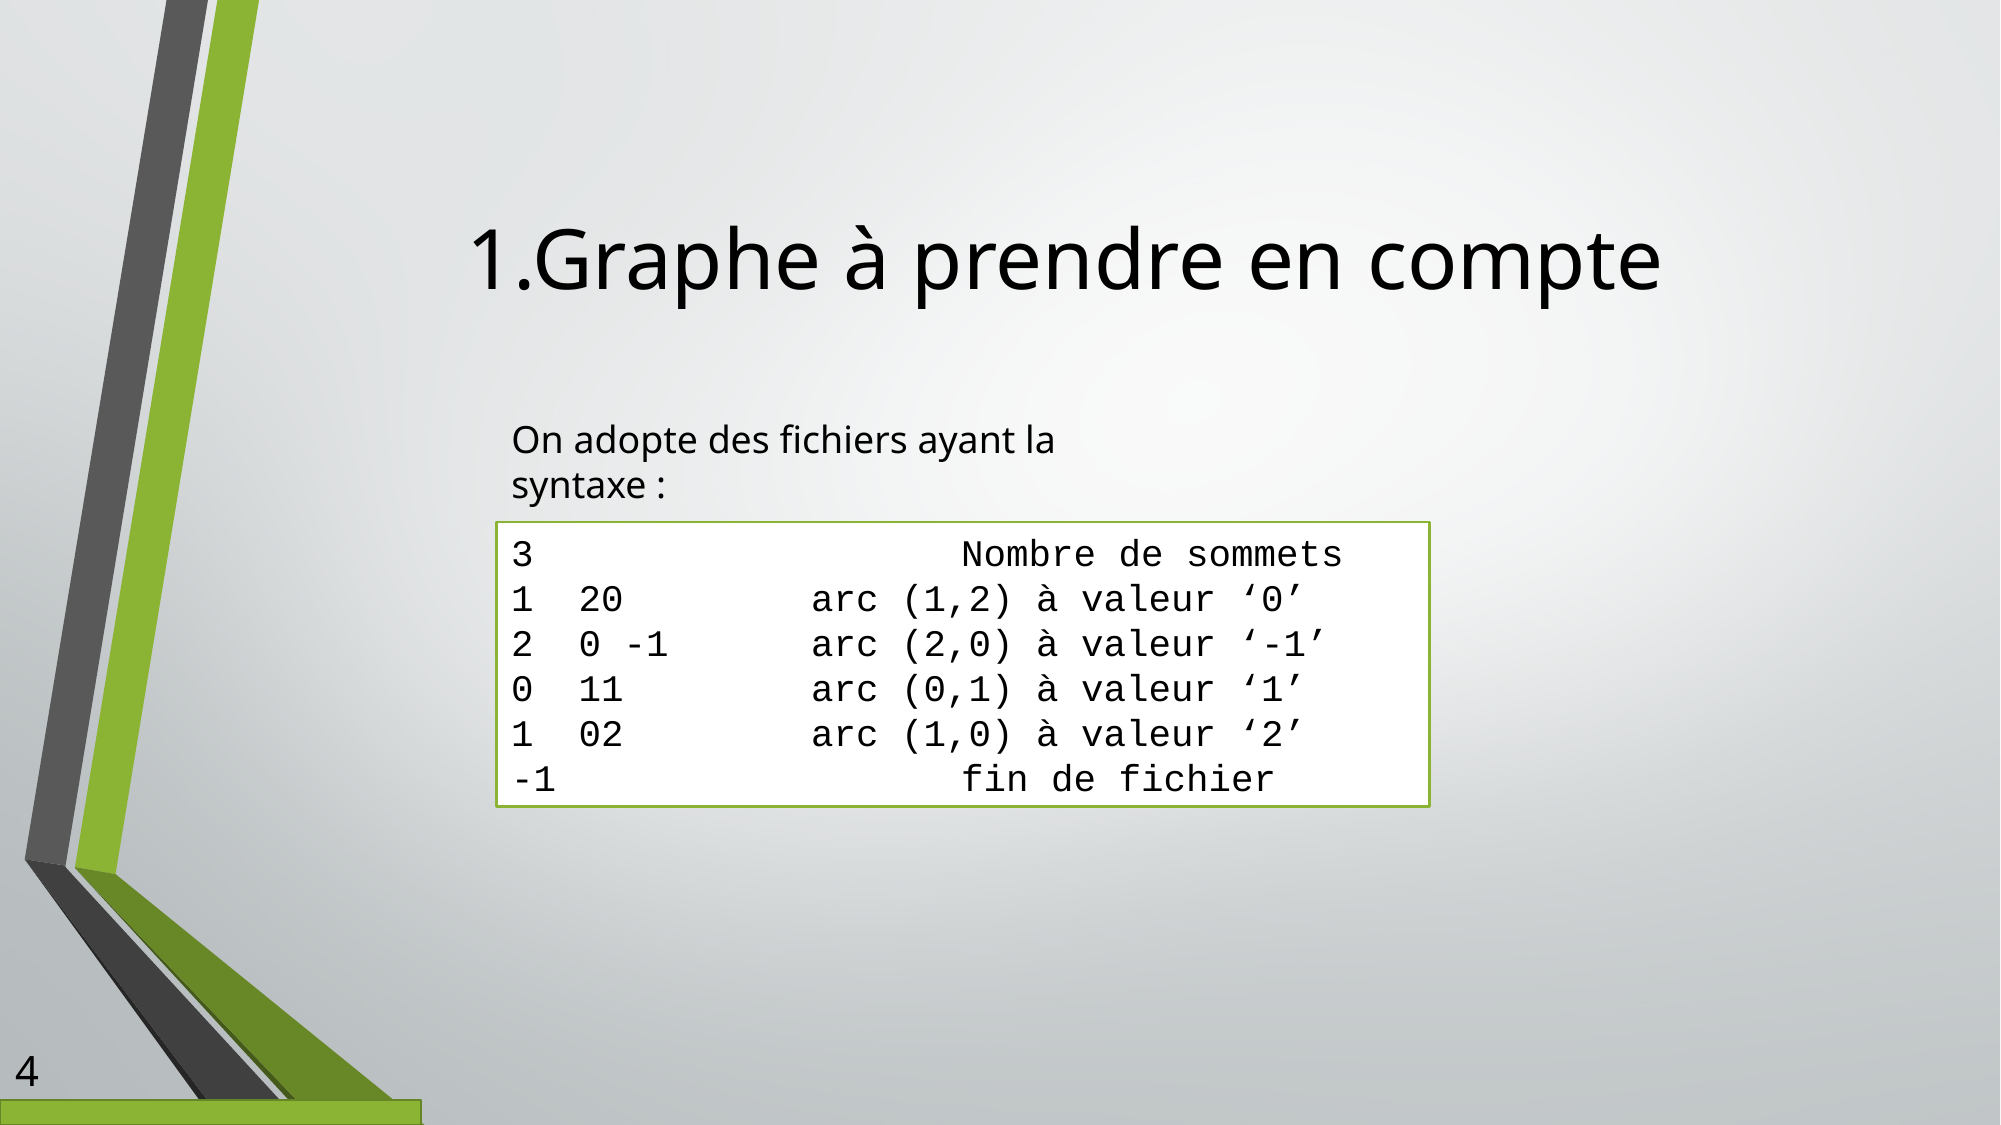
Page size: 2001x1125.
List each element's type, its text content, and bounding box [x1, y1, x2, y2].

list On adopte des fichiers ayant la syntaxe : [496, 426, 1206, 496]
text_box 3 Nombre de sommets 1 20 arc (1,2) à valeur ‘0’ 2 0 -1 arc (2,0) à valeur ‘-1’ 0 11 arc (0,1) à valeur ‘1’ 1 02 arc (1,0) à valeur ‘2’ -1 fin de fichier [495, 521, 1431, 808]
text_box [0, 1099, 422, 1125]
slide_number 4 [0, 1040, 91, 1099]
title 1.Graphe à prendre en compte [243, 112, 1887, 400]
